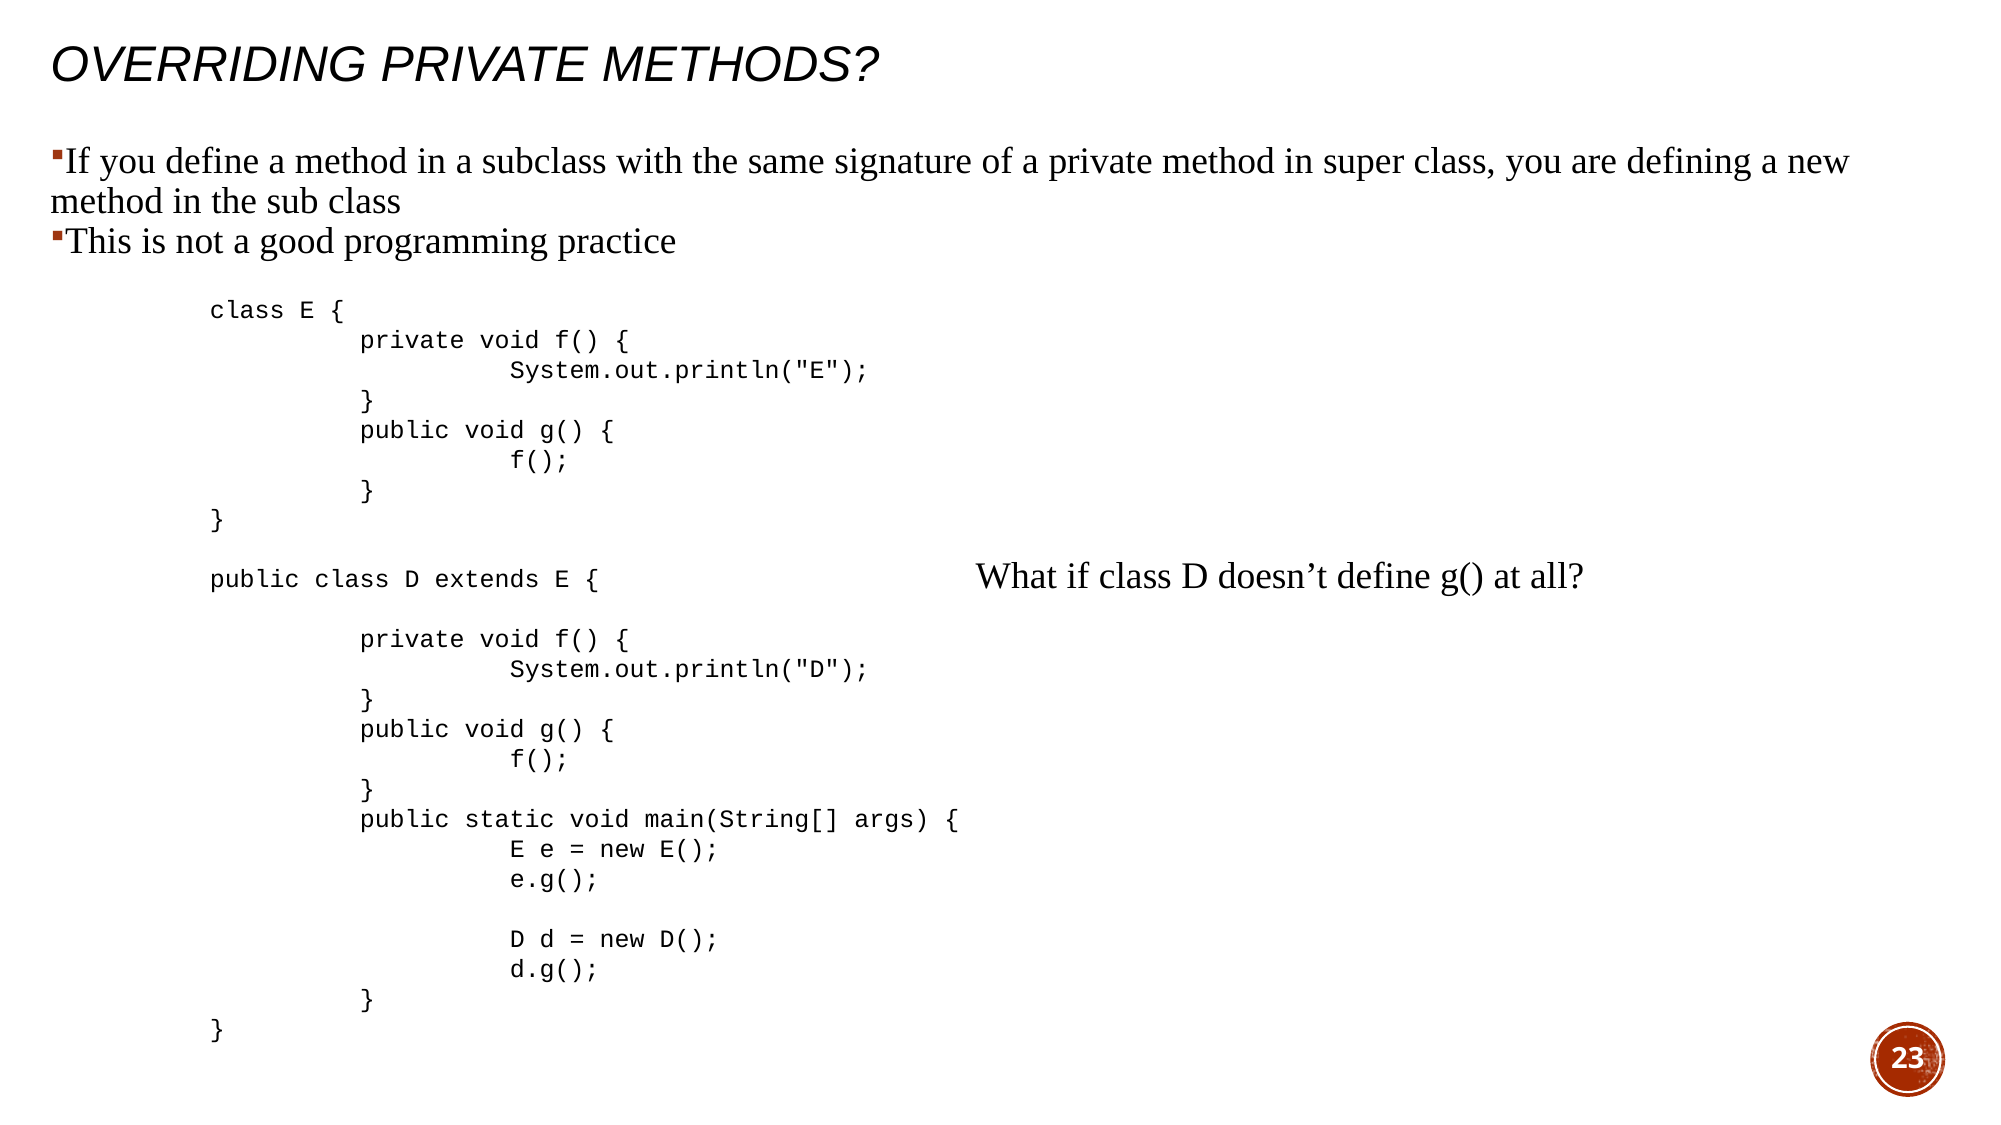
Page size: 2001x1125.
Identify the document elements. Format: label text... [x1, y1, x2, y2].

text_box What if class D doesn’t define g() at all? [960, 543, 1961, 604]
list If you define a method in a subclass with the same signature of a private method in super class, you are defining a new method in the sub class This is not a good programming practice [35, 133, 1936, 1015]
text_box class E { private void f() { System.out.println("E"); } public void g() { f(); } } public class D extends E { private void f() { System.out.println("D"); } public void g() { f(); } public static void main(String[] args) { E e = new E(); e.g(); D d = new D(); d.g(); } } [149, 286, 1124, 1080]
title Overriding private methods? [35, 27, 1936, 105]
slide_number 23 [1855, 1028, 1961, 1089]
